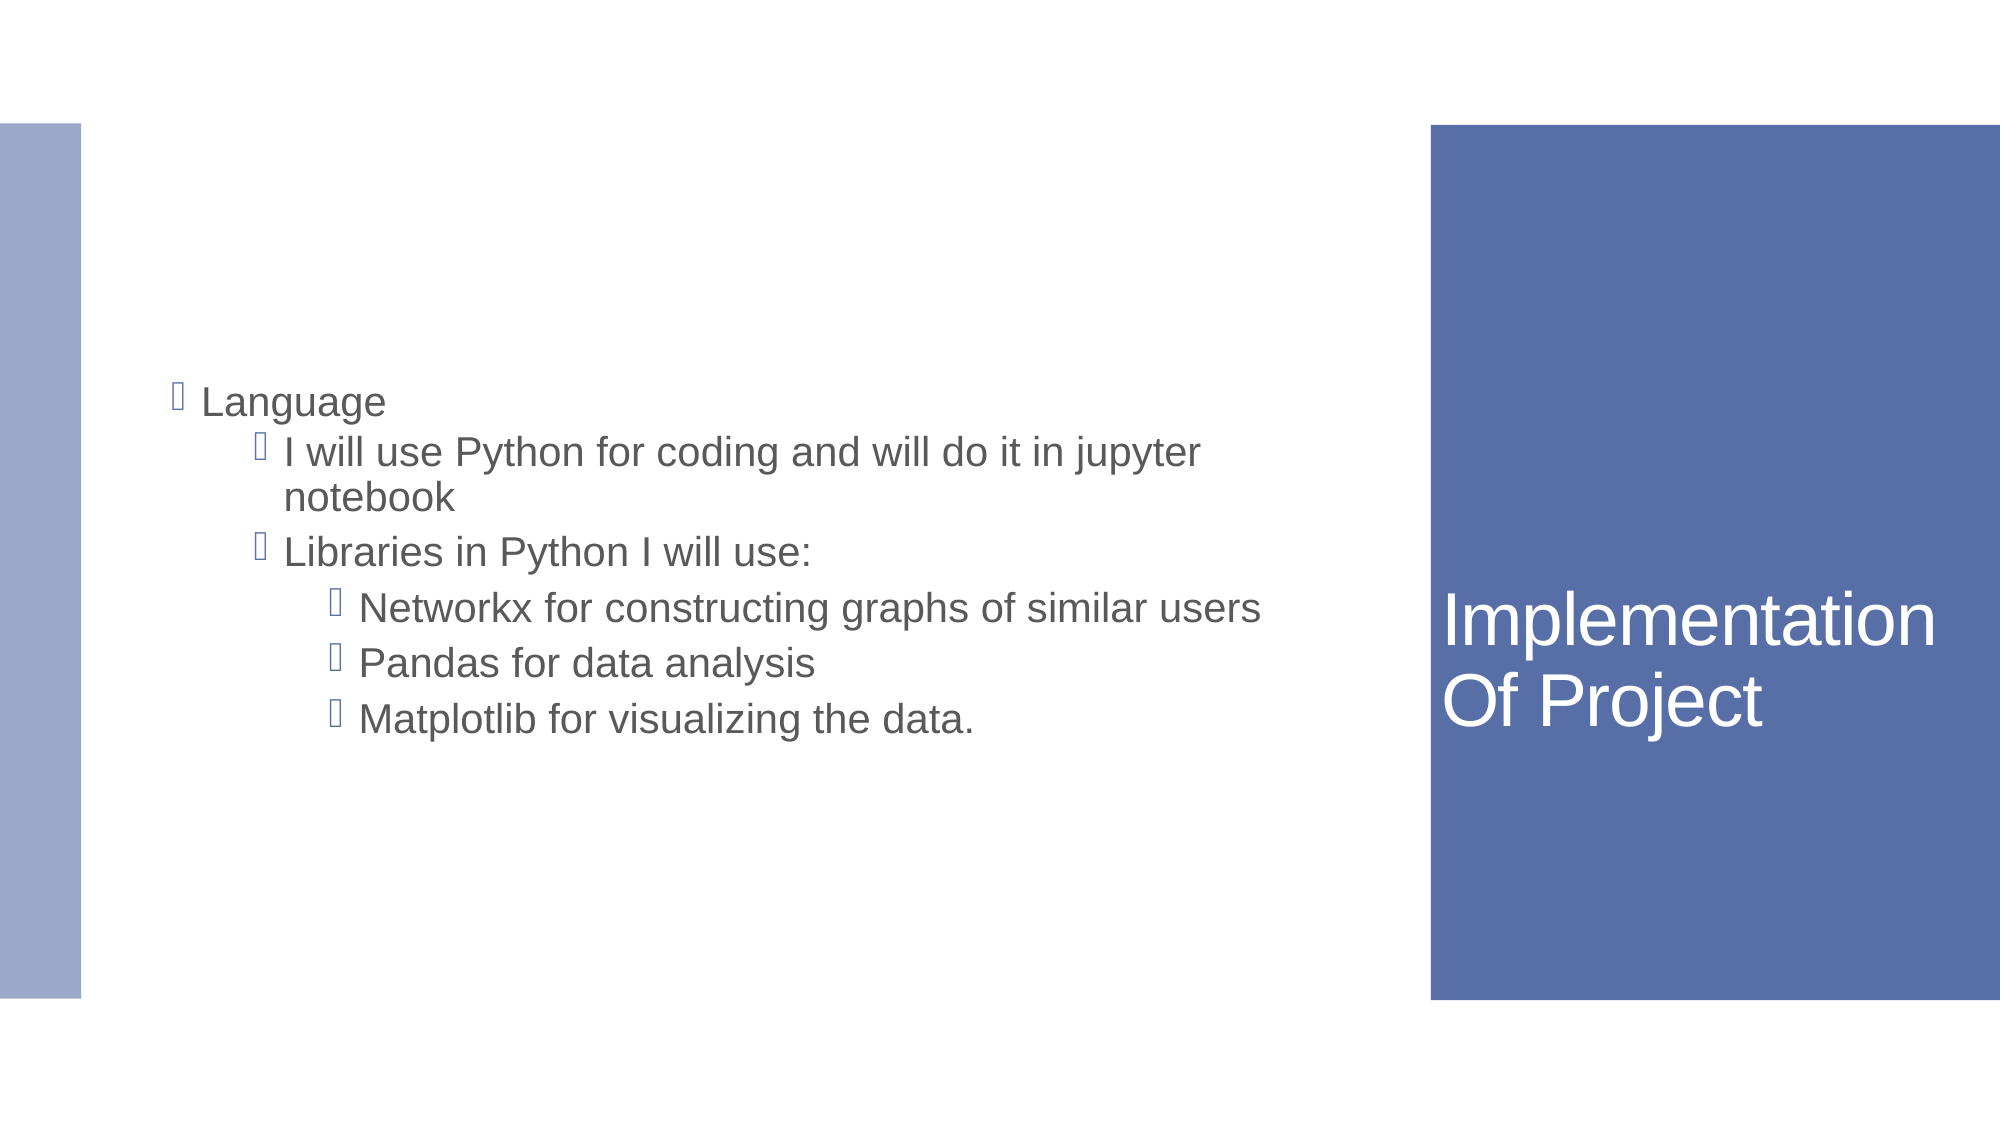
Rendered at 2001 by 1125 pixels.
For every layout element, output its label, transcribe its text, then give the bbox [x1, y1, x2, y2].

list Language I will use Python for coding and will do it in jupyter notebook Libraries in Python I will use: Networkx for constructing graphs of similar users Pandas for data analysis Matplotlib for visualizing the data. [156, 141, 1356, 982]
title Implementation Of Project [1426, 384, 1958, 939]
